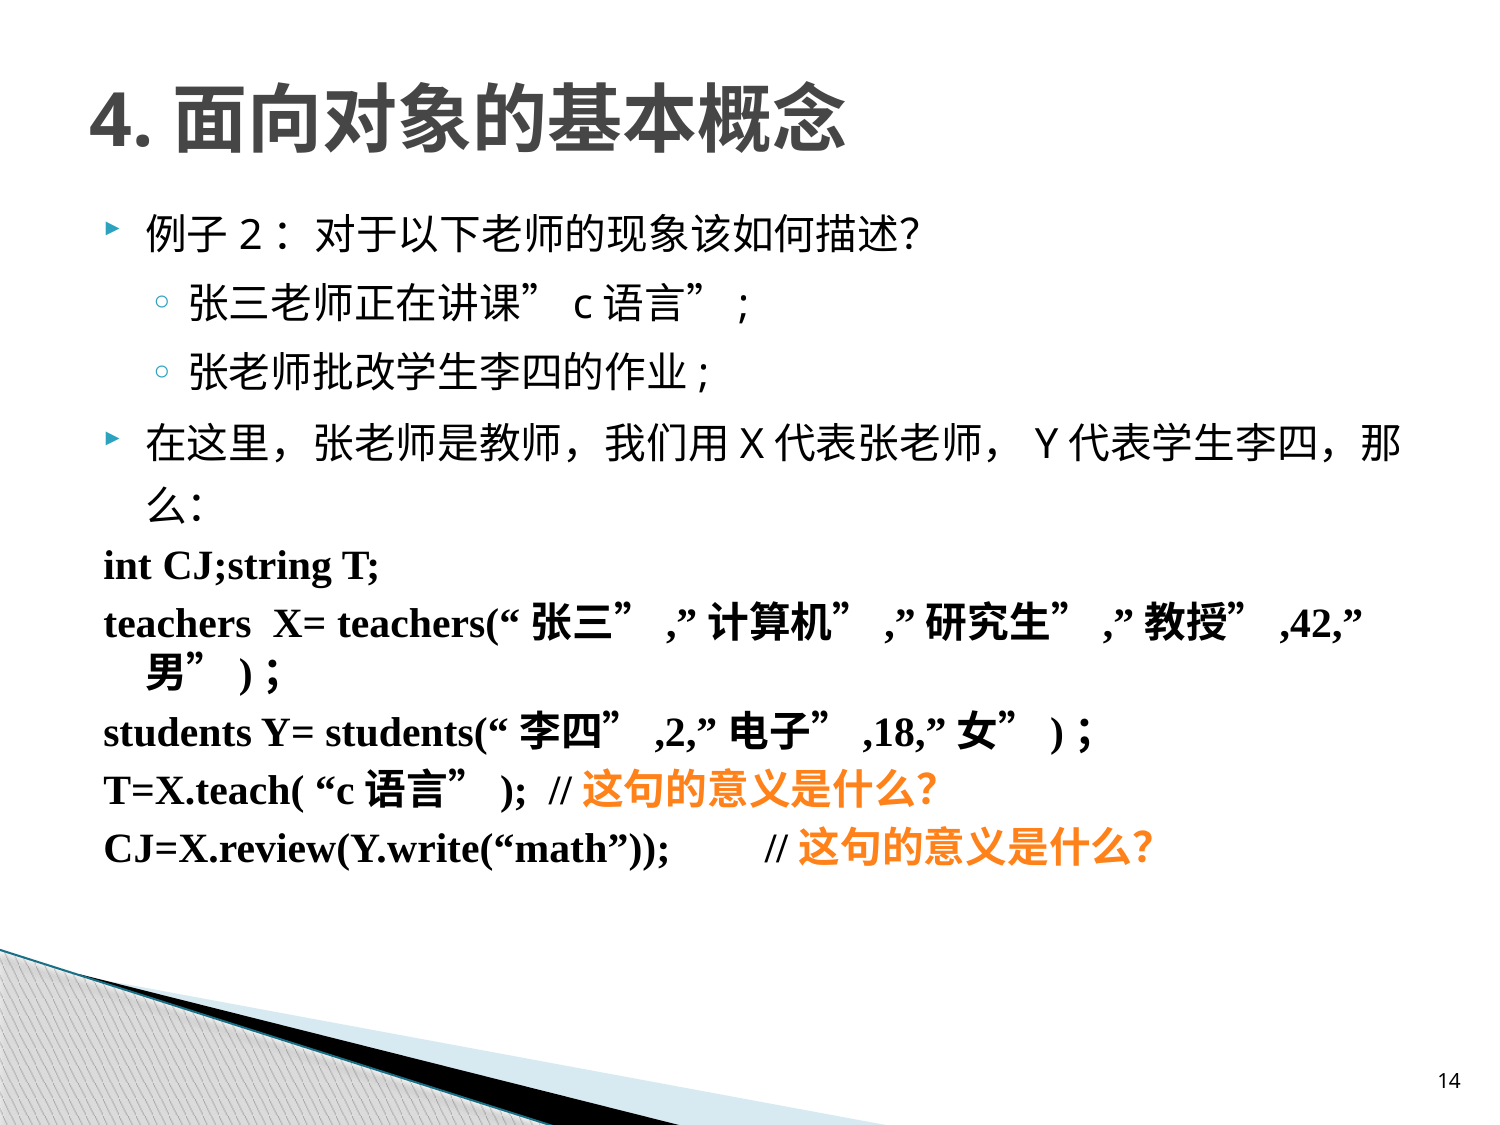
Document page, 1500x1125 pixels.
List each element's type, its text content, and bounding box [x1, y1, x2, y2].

title 4.面向对象的基本概念 [75, 45, 1425, 188]
list 例子2：对于以下老师的现象该如何描述？ 张三老师正在讲课”c语言”; 张老师批改学生李四的作业; 在这里，张老师是教师，我们用X代表张老师，Y代表学生李四，那么： int CJ;string T; teachers X= teachers(“张三”,”计算机”,”研究生”,”教授”,42,”男”)； students Y= students(“李四”,2,”电子”,18,”女”)； T=X.teach( “c语言”); //这句的意义是什么？ CJ=X.review(Y.write(“math”)); //这句的意义是什么？ [70, 187, 1454, 927]
footer 14 [1089, 1042, 1476, 1103]
